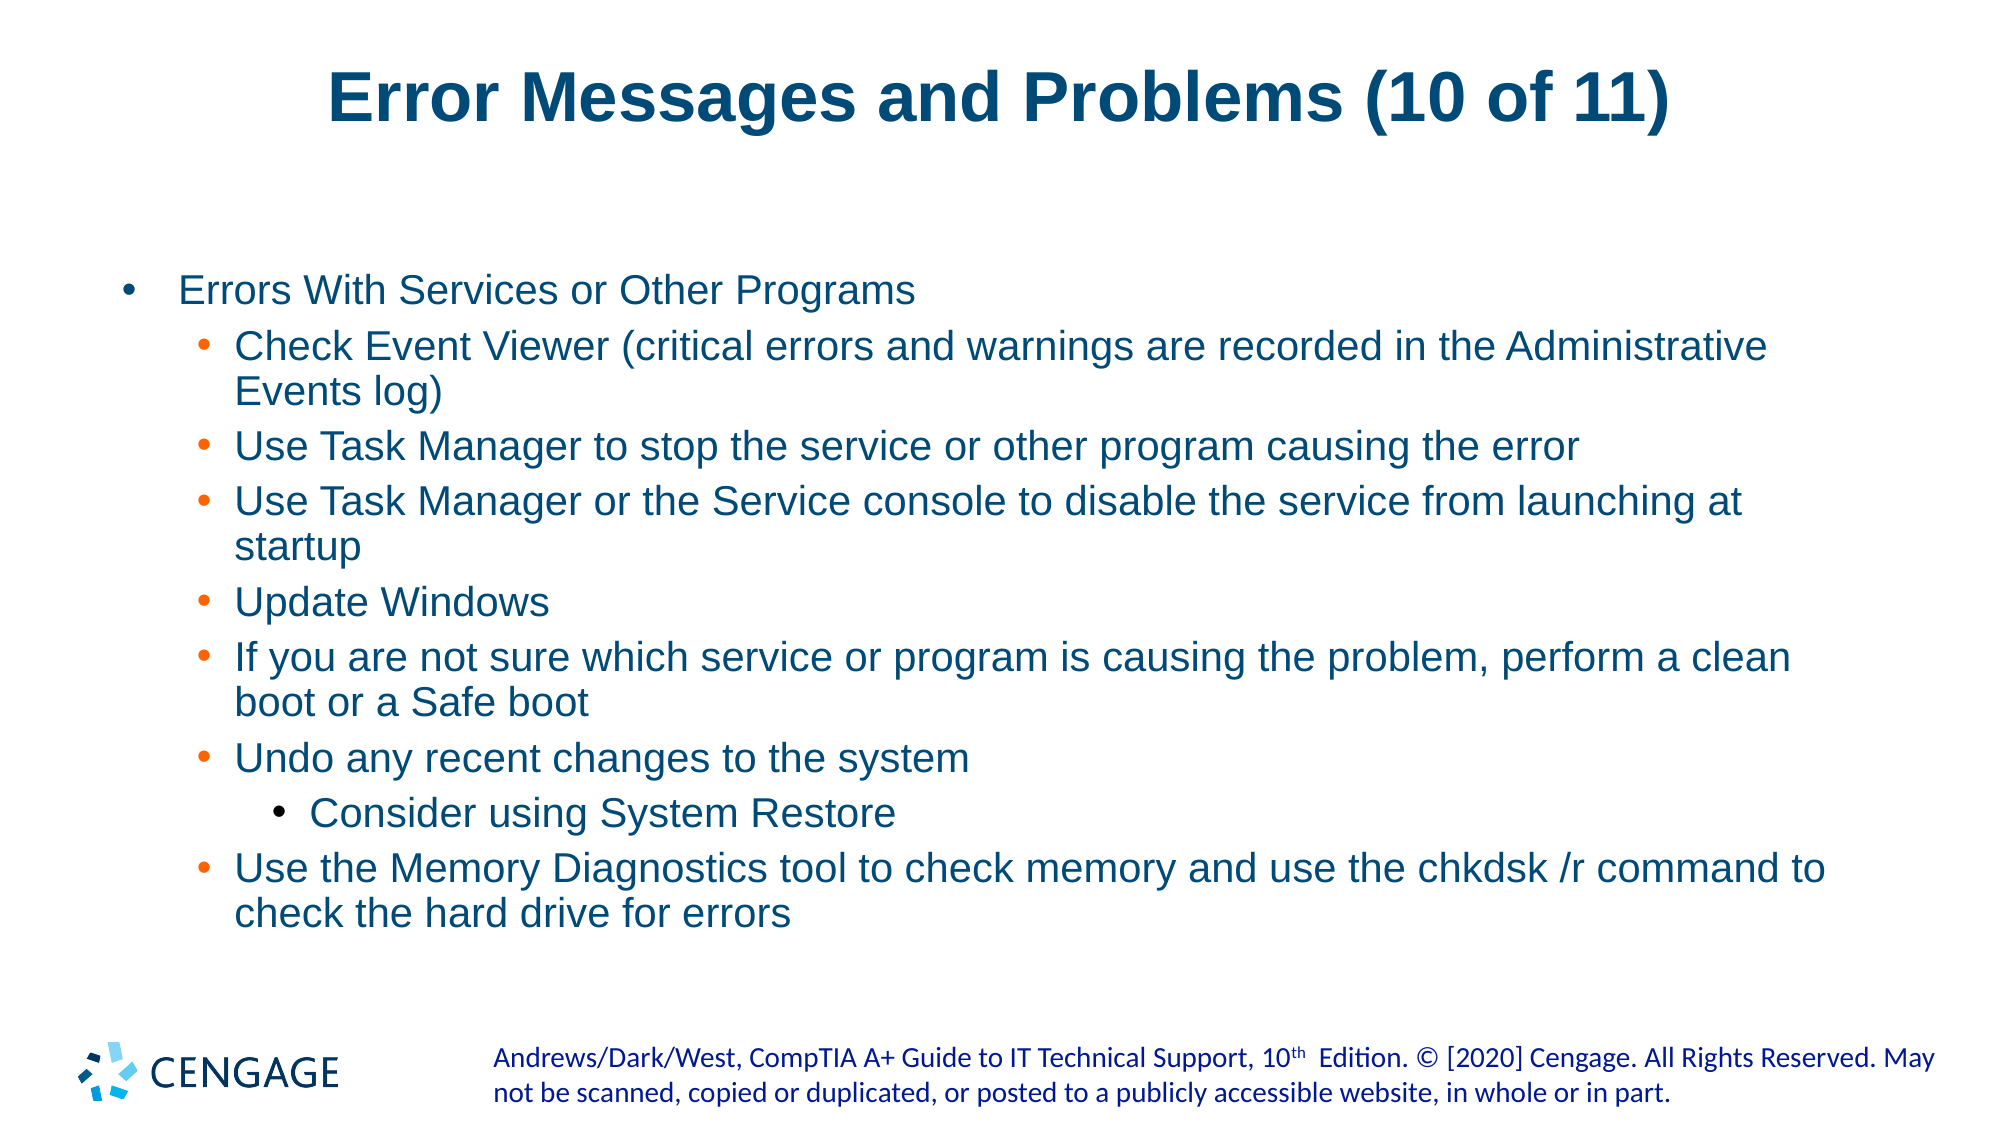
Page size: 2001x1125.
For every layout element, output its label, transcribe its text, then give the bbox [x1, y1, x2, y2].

picture [78, 1042, 338, 1101]
list Errors With Services or Other Programs Check Event Viewer (critical errors and warnings are recorded in the Administrative Events log) Use Task Manager to stop the service or other program causing the error Use Task Manager or the Service console to disable the service from launching at startup Update Windows If you are not sure which service or program is causing the problem, perform a clean boot or a Safe boot Undo any recent changes to the system Consider using System Restore Use the Memory Diagnostics tool to check memory and use the chkdsk /r command to check the hard drive for errors [121, 268, 1880, 990]
title Error Messages and Problems (10 of 11) [137, 59, 1863, 171]
